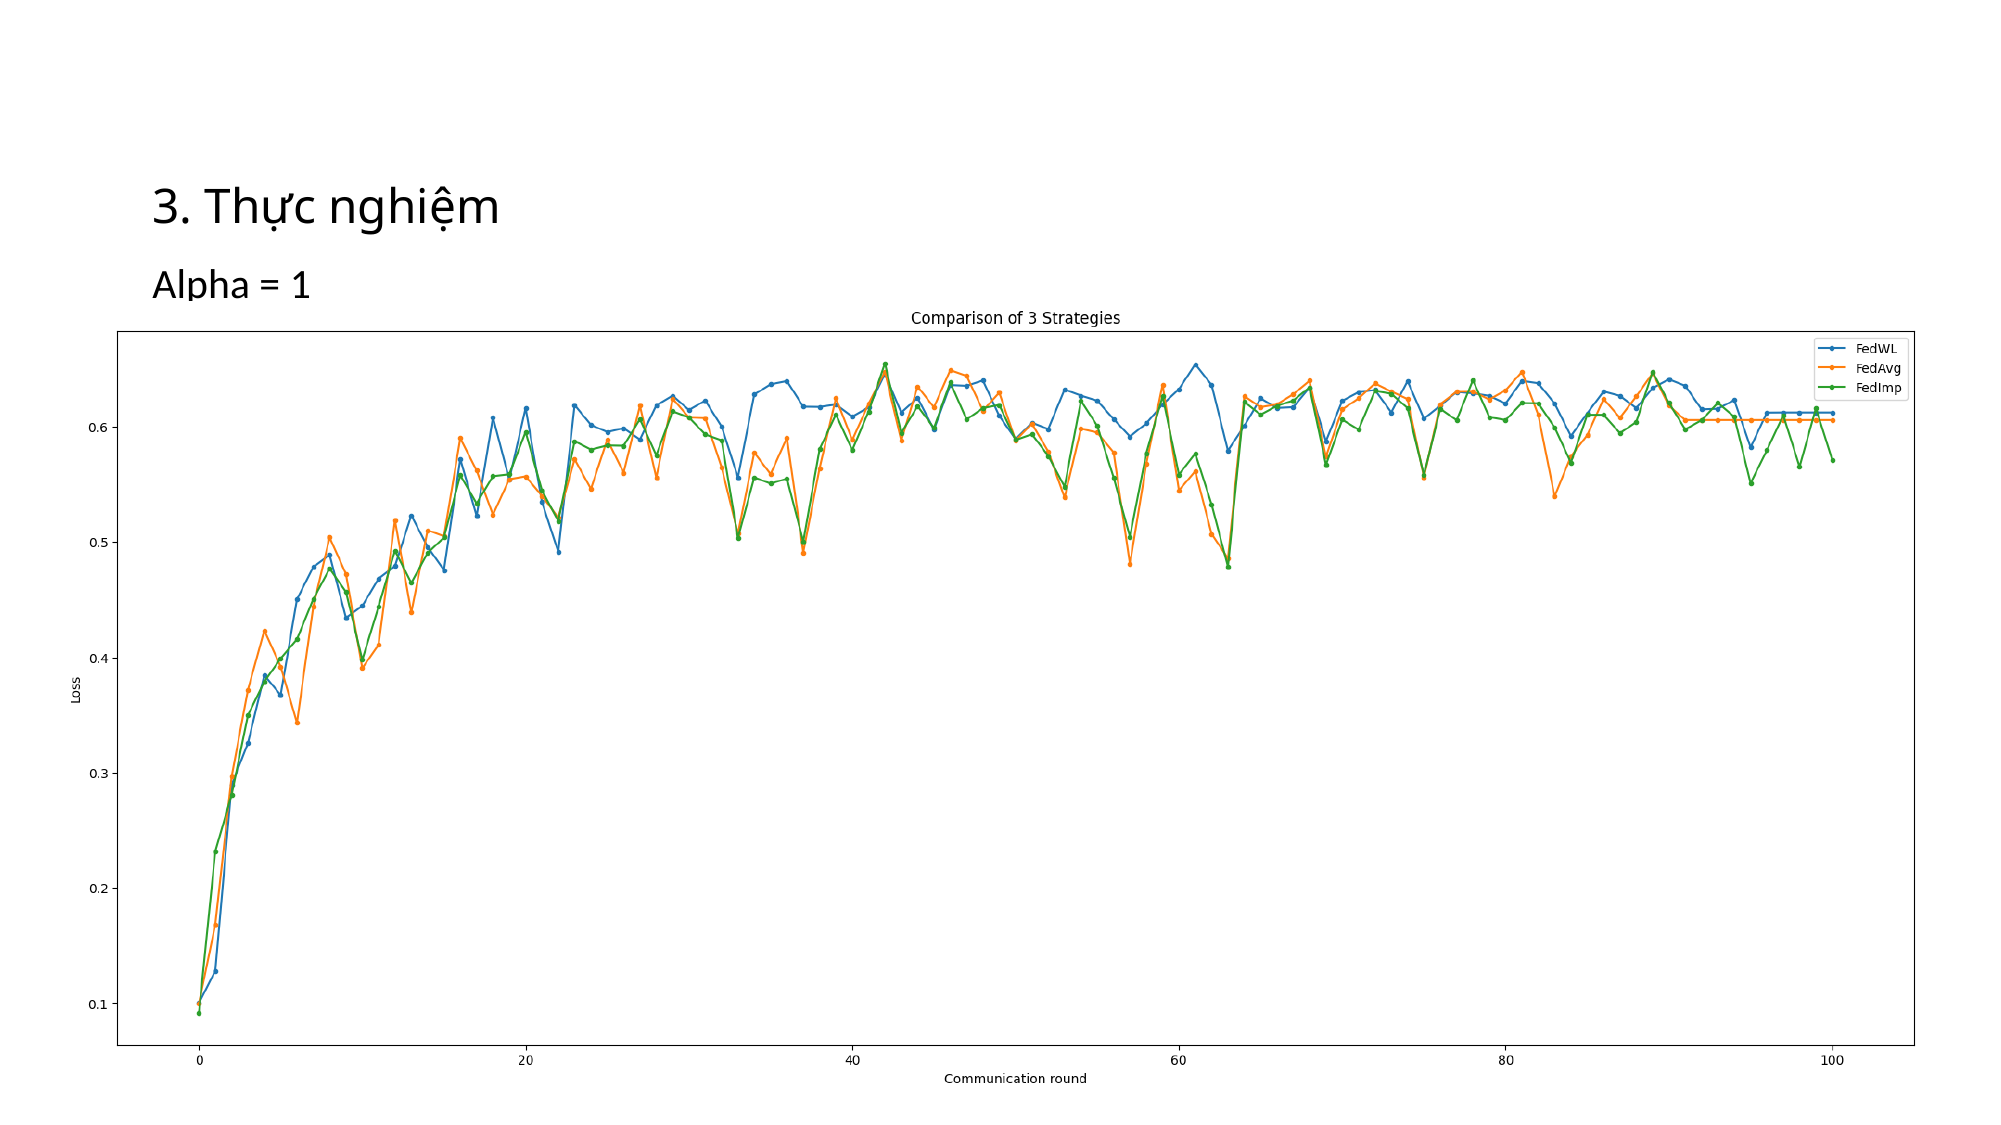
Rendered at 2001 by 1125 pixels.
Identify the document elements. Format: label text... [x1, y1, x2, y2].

list Alpha = 1 [137, 254, 1863, 301]
title 3. Thực nghiệm [137, 174, 1863, 254]
picture [60, 301, 1922, 1094]
